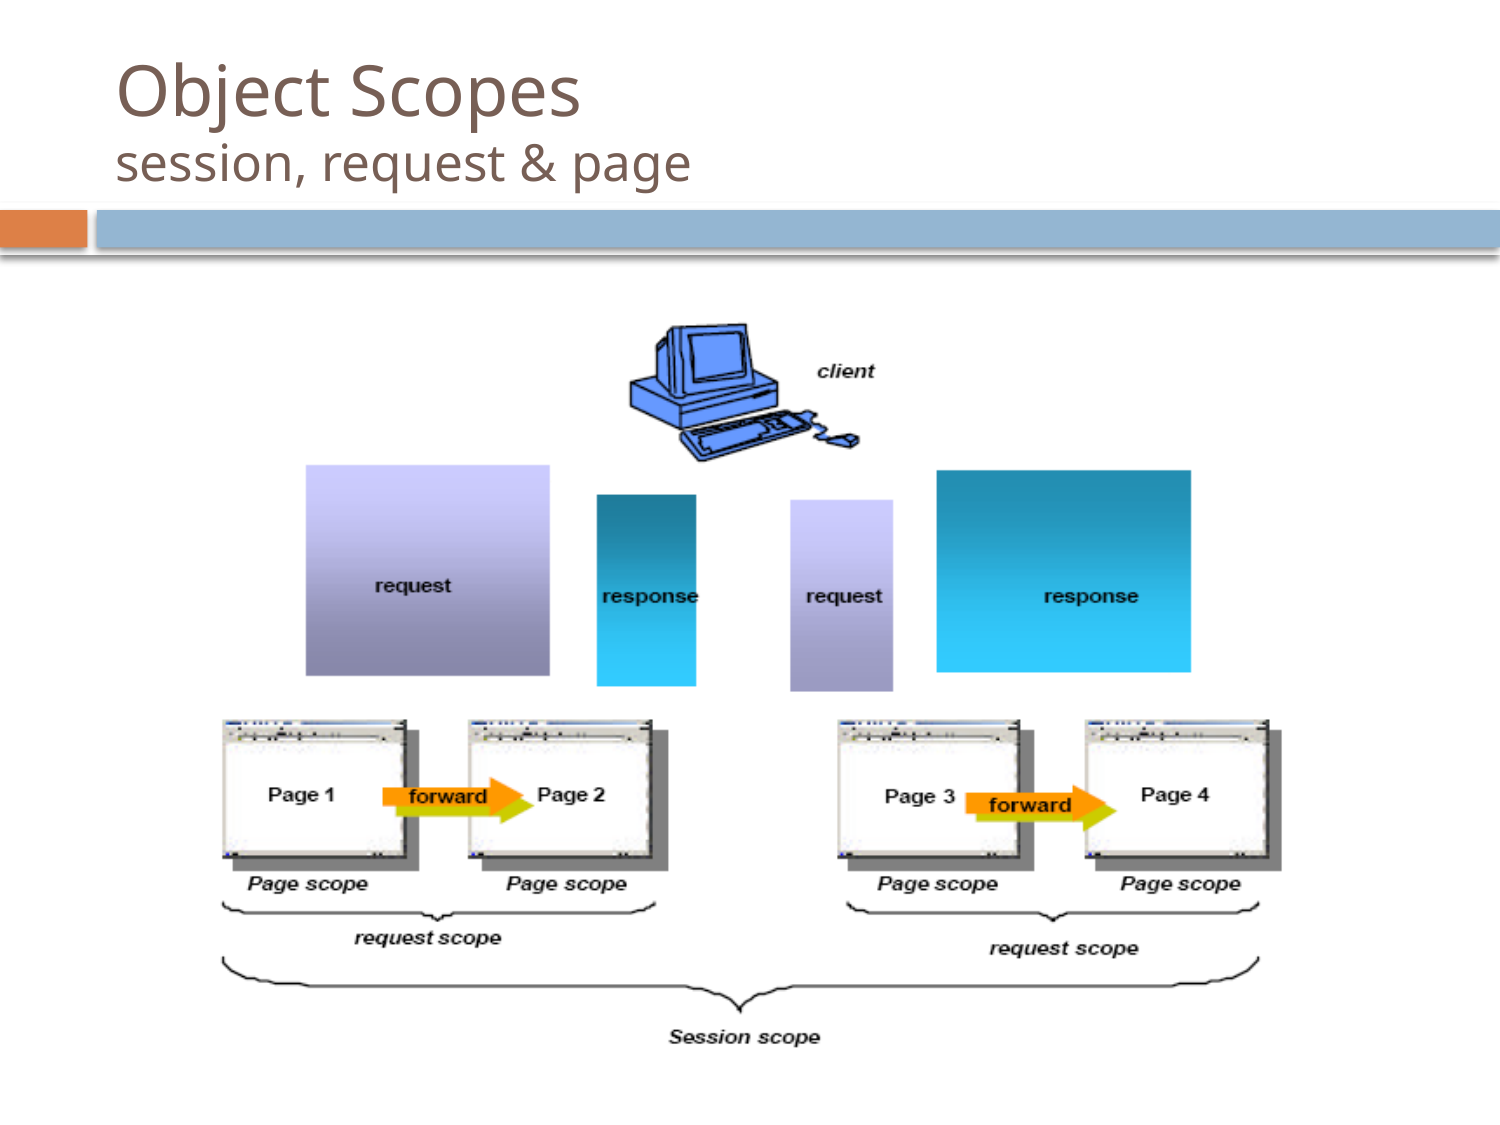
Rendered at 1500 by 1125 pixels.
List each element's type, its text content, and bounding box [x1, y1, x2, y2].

title Object Scopes session, request & page [100, 37, 1438, 200]
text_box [199, 312, 1289, 1052]
